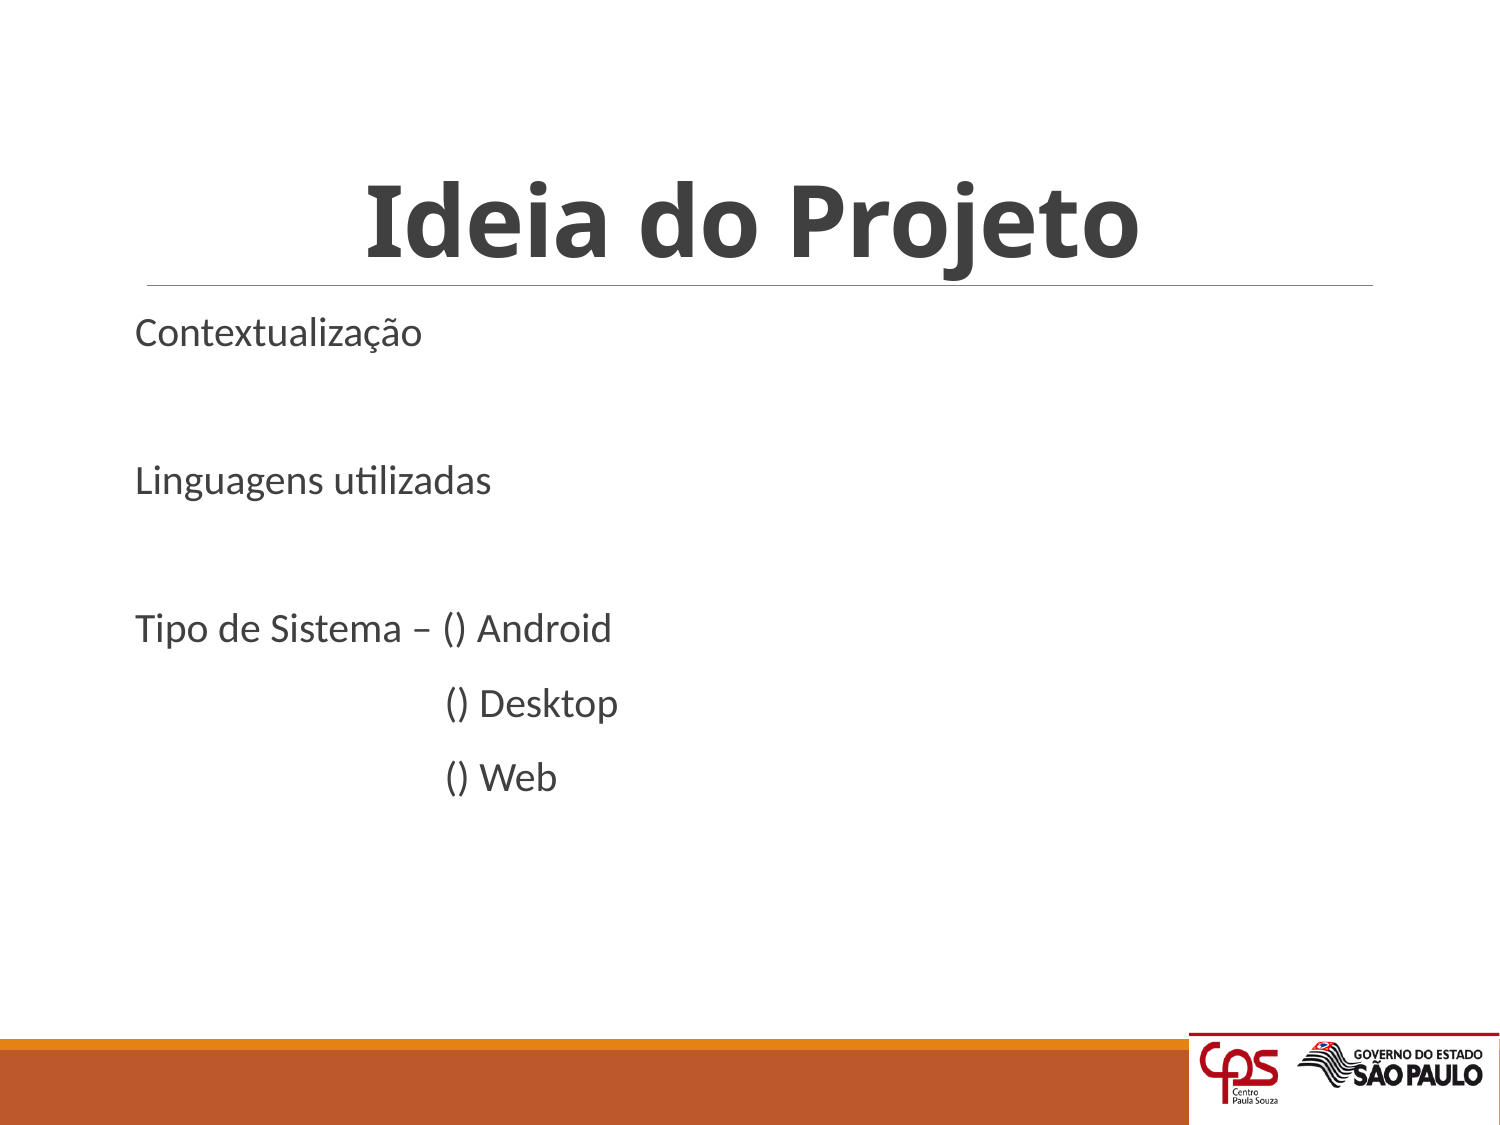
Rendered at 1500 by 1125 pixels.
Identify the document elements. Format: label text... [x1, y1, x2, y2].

list Contextualização Linguagens utilizadas Tipo de Sistema – () Android () Desktop () Web [135, 302, 1373, 963]
title Ideia do Projeto [135, 47, 1373, 285]
picture [1188, 1022, 1500, 1125]
